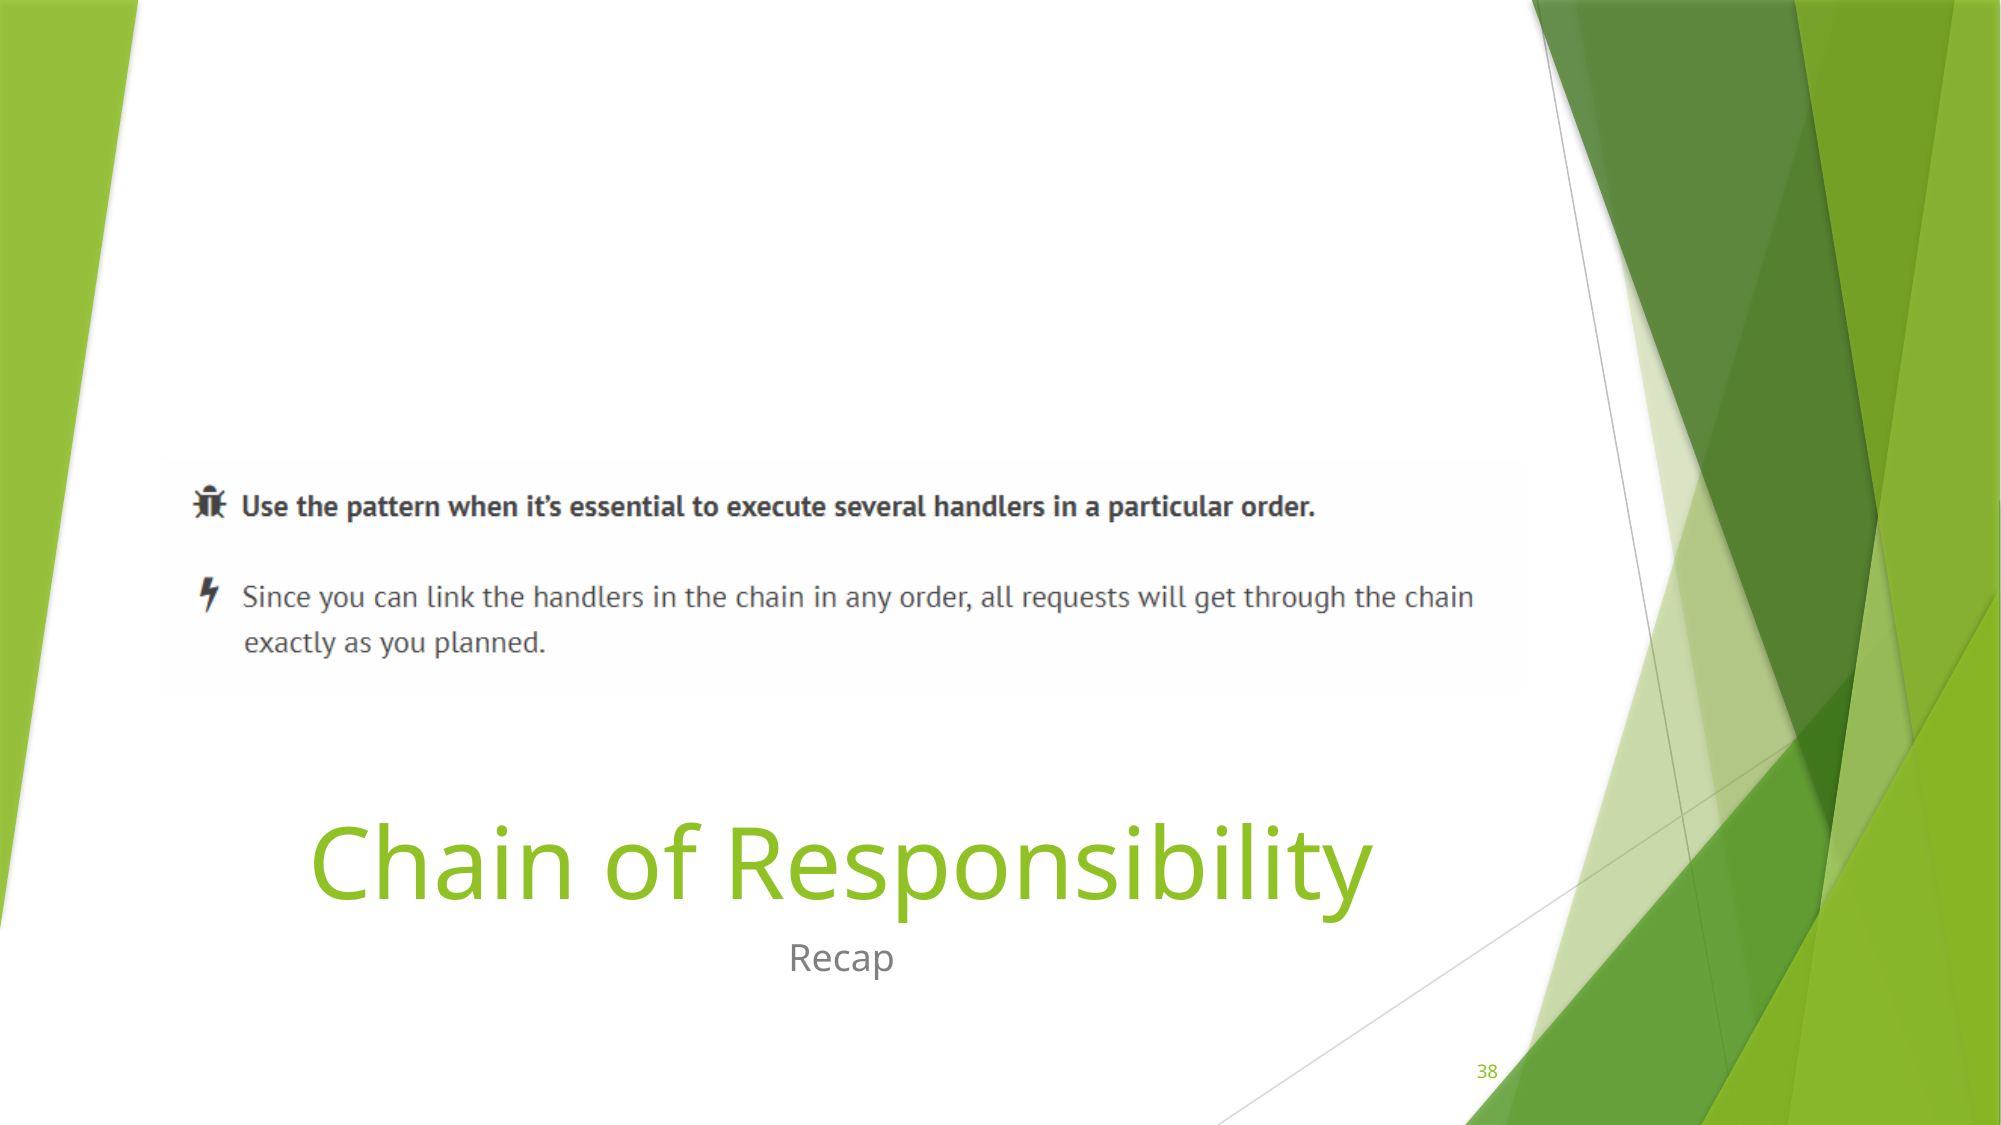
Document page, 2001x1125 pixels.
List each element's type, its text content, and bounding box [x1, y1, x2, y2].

title Chain of Responsibility [161, 746, 1522, 926]
picture [161, 459, 1522, 695]
subtitle Recap [161, 926, 1522, 1004]
slide_number 38 [1401, 1042, 1514, 1102]
